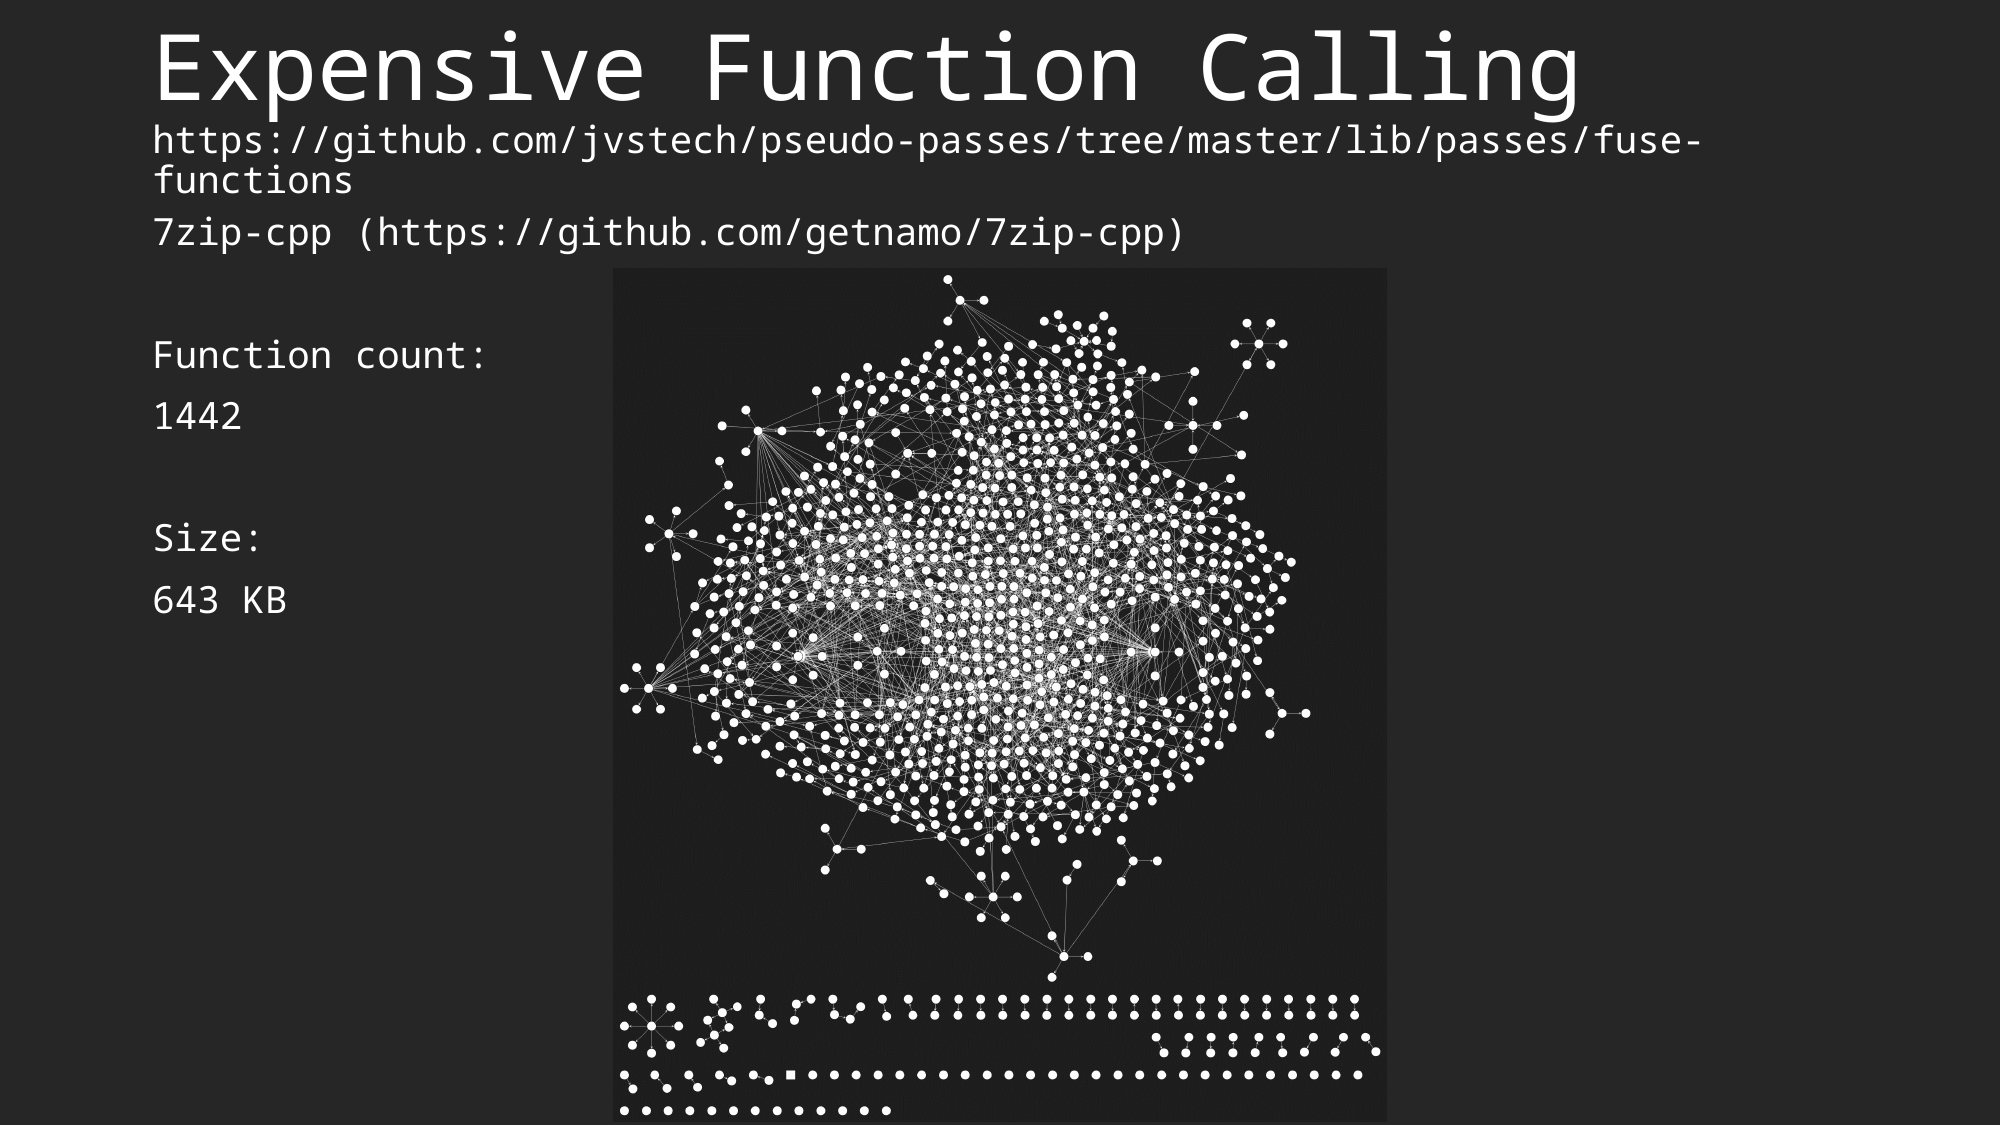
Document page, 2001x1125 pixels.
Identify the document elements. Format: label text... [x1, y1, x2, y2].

picture [613, 268, 1387, 1123]
title Expensive Function Calling https://github.com/jvstech/pseudo-passes/tree/master/lib/passes/fuse-functions [137, 3, 1863, 205]
list 7zip-cpp (https://github.com/getnamo/7zip-cpp) Function count: 1442 Size: 643 KB [137, 205, 1863, 920]
